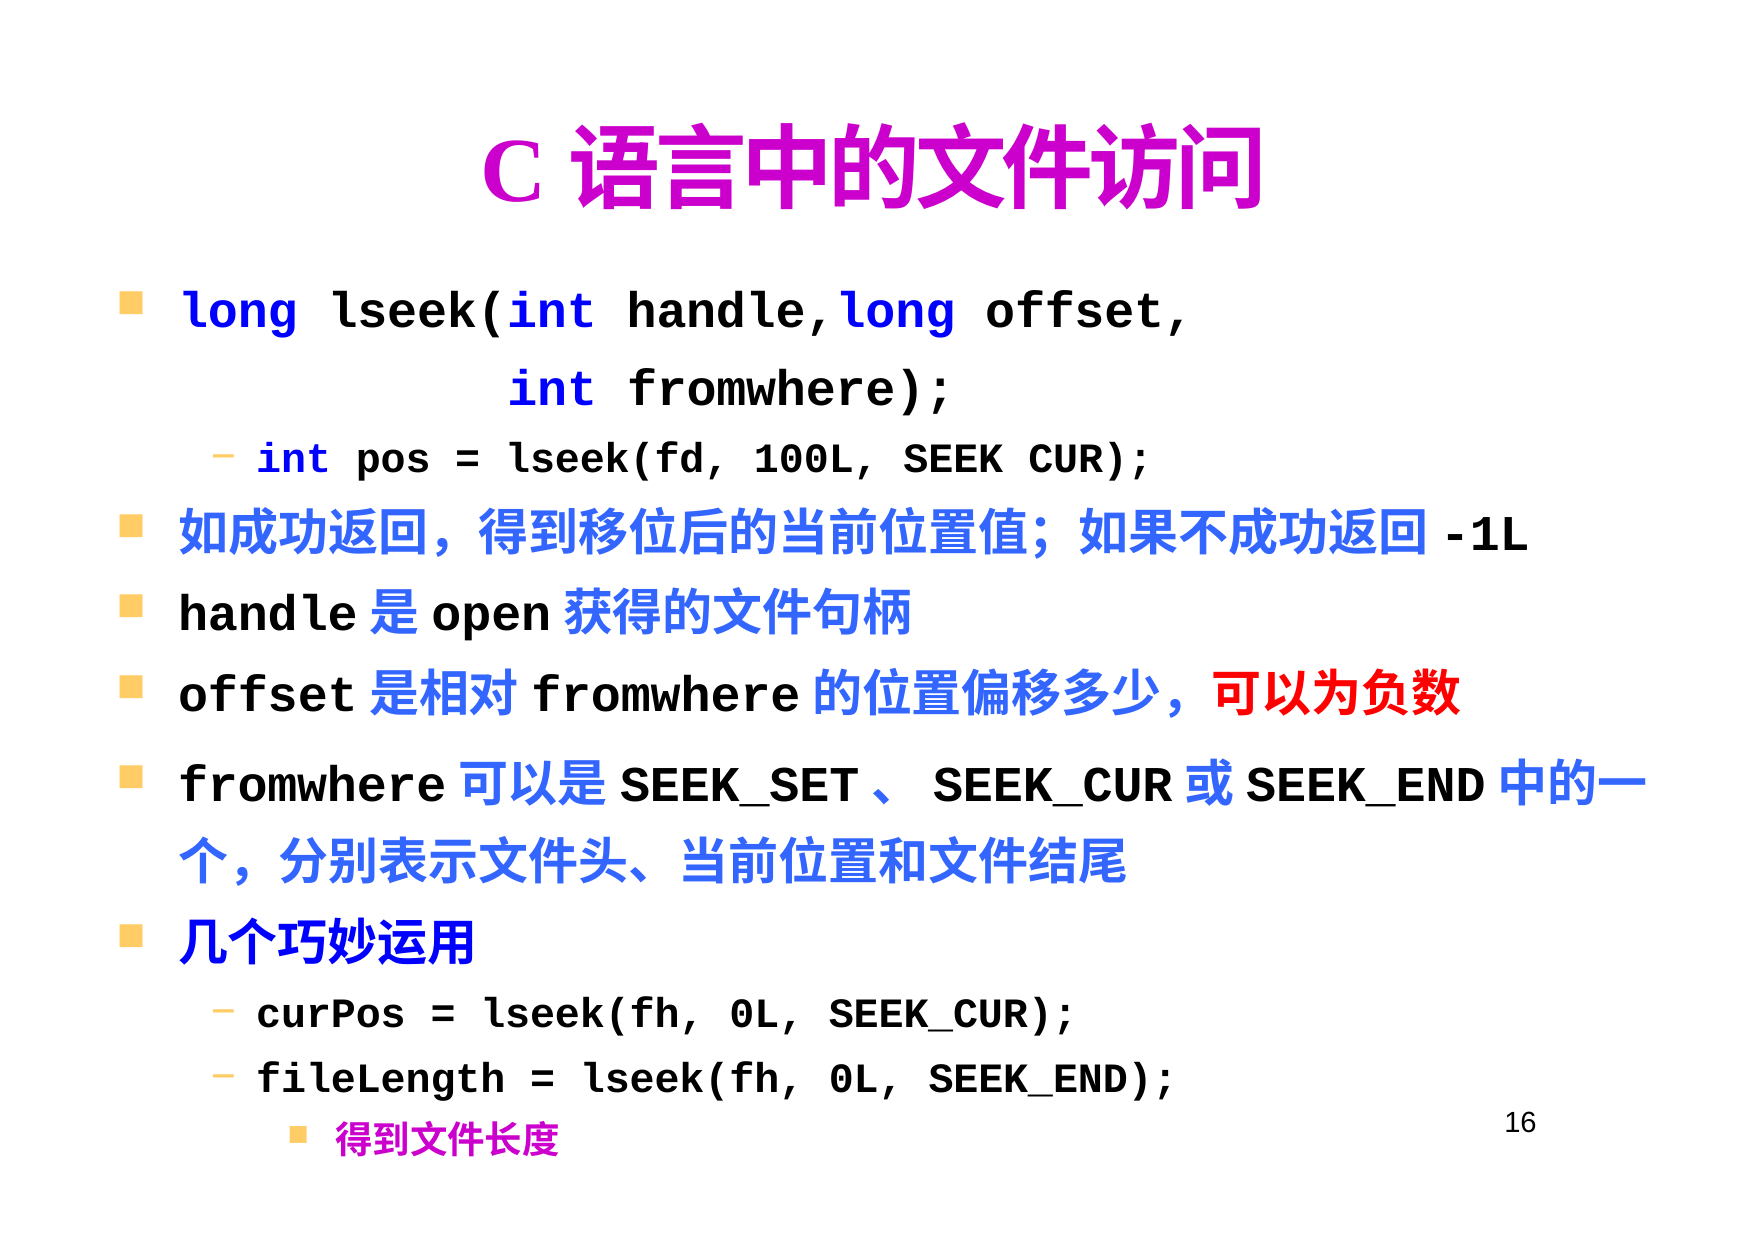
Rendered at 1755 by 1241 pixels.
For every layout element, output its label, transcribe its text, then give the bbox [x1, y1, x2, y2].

text_box long lseek(int handle,long offset, int fromwhere); int pos = lseek(fd, 100L, SEEK CUR); 如成功返回，得到移位后的当前位置值；如果不成功返回-1L handle是open获得的文件句柄 offset是相对fromwhere的位置偏移多少，可以为负数 fromwhere可以是SEEK_SET、SEEK_CUR或SEEK_END中的一个，分别表示文件头、当前位置和文件结尾 几个巧妙运用 curPos = lseek(fh, 0L, SEEK_CUR); fileLength = lseek(fh, 0L, SEEK_END); 得到文件长度 [114, 257, 1677, 1162]
slide_number 16 [1500, 1104, 1541, 1241]
title C语言中的文件访问 [475, 108, 1279, 257]
